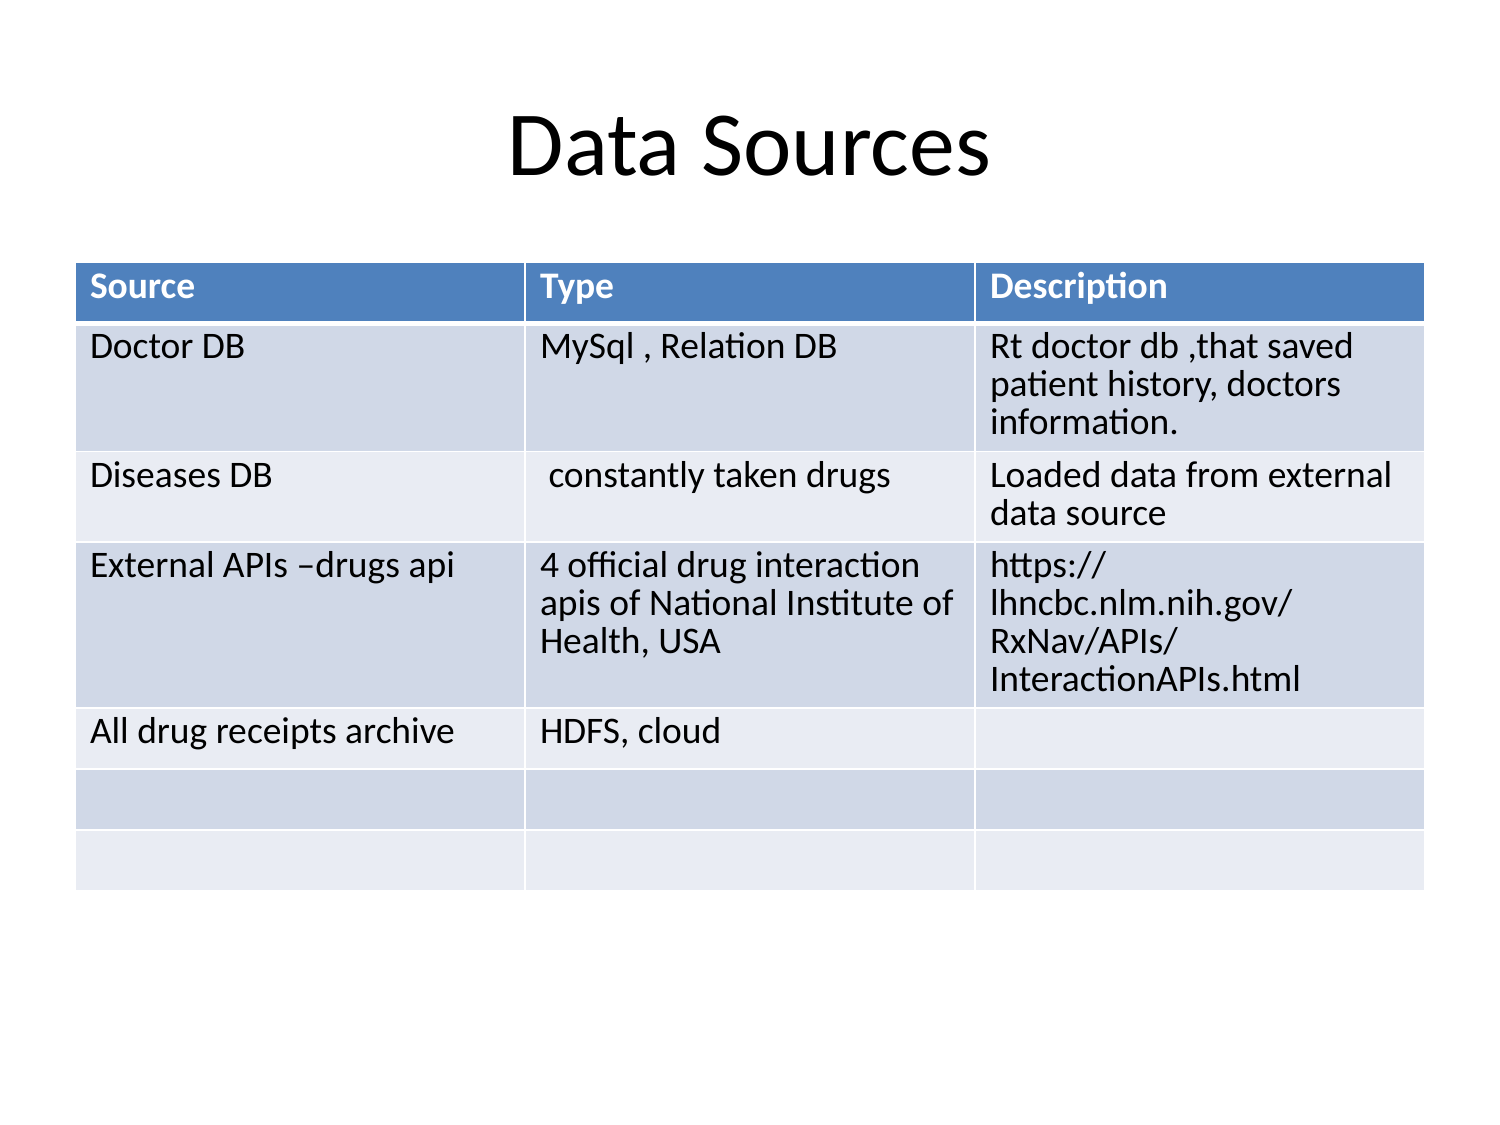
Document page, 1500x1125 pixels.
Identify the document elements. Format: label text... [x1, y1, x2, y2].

table_cell All drug receipts archive [76, 709, 524, 768]
table_cell Rt doctor db ,that saved patient history, doctors information. [976, 326, 1424, 451]
table_cell [976, 709, 1424, 768]
table_cell Doctor DB [76, 326, 524, 451]
table_cell constantly taken drugs [526, 452, 974, 541]
table_cell Loaded data from external data source [976, 452, 1424, 541]
table_cell [976, 770, 1424, 829]
table_cell [76, 831, 524, 890]
table_cell External APIs –drugs api [76, 543, 524, 707]
table_cell 4 official drug interaction apis of National Institute of Health, USA [526, 543, 974, 707]
table_header Description [976, 263, 1424, 321]
table_cell HDFS, cloud [526, 709, 974, 768]
table_header Source [76, 263, 524, 321]
table_cell Diseases DB [76, 452, 524, 541]
title Data Sources [75, 45, 1425, 233]
table_header Type [526, 263, 974, 321]
table_cell MySql , Relation DB [526, 326, 974, 451]
table_cell https://lhncbc.nlm.nih.gov/RxNav/APIs/InteractionAPIs.html [976, 543, 1424, 707]
table_cell [76, 770, 524, 829]
table_cell [526, 770, 974, 829]
table_cell [976, 831, 1424, 890]
table_cell [526, 831, 974, 890]
